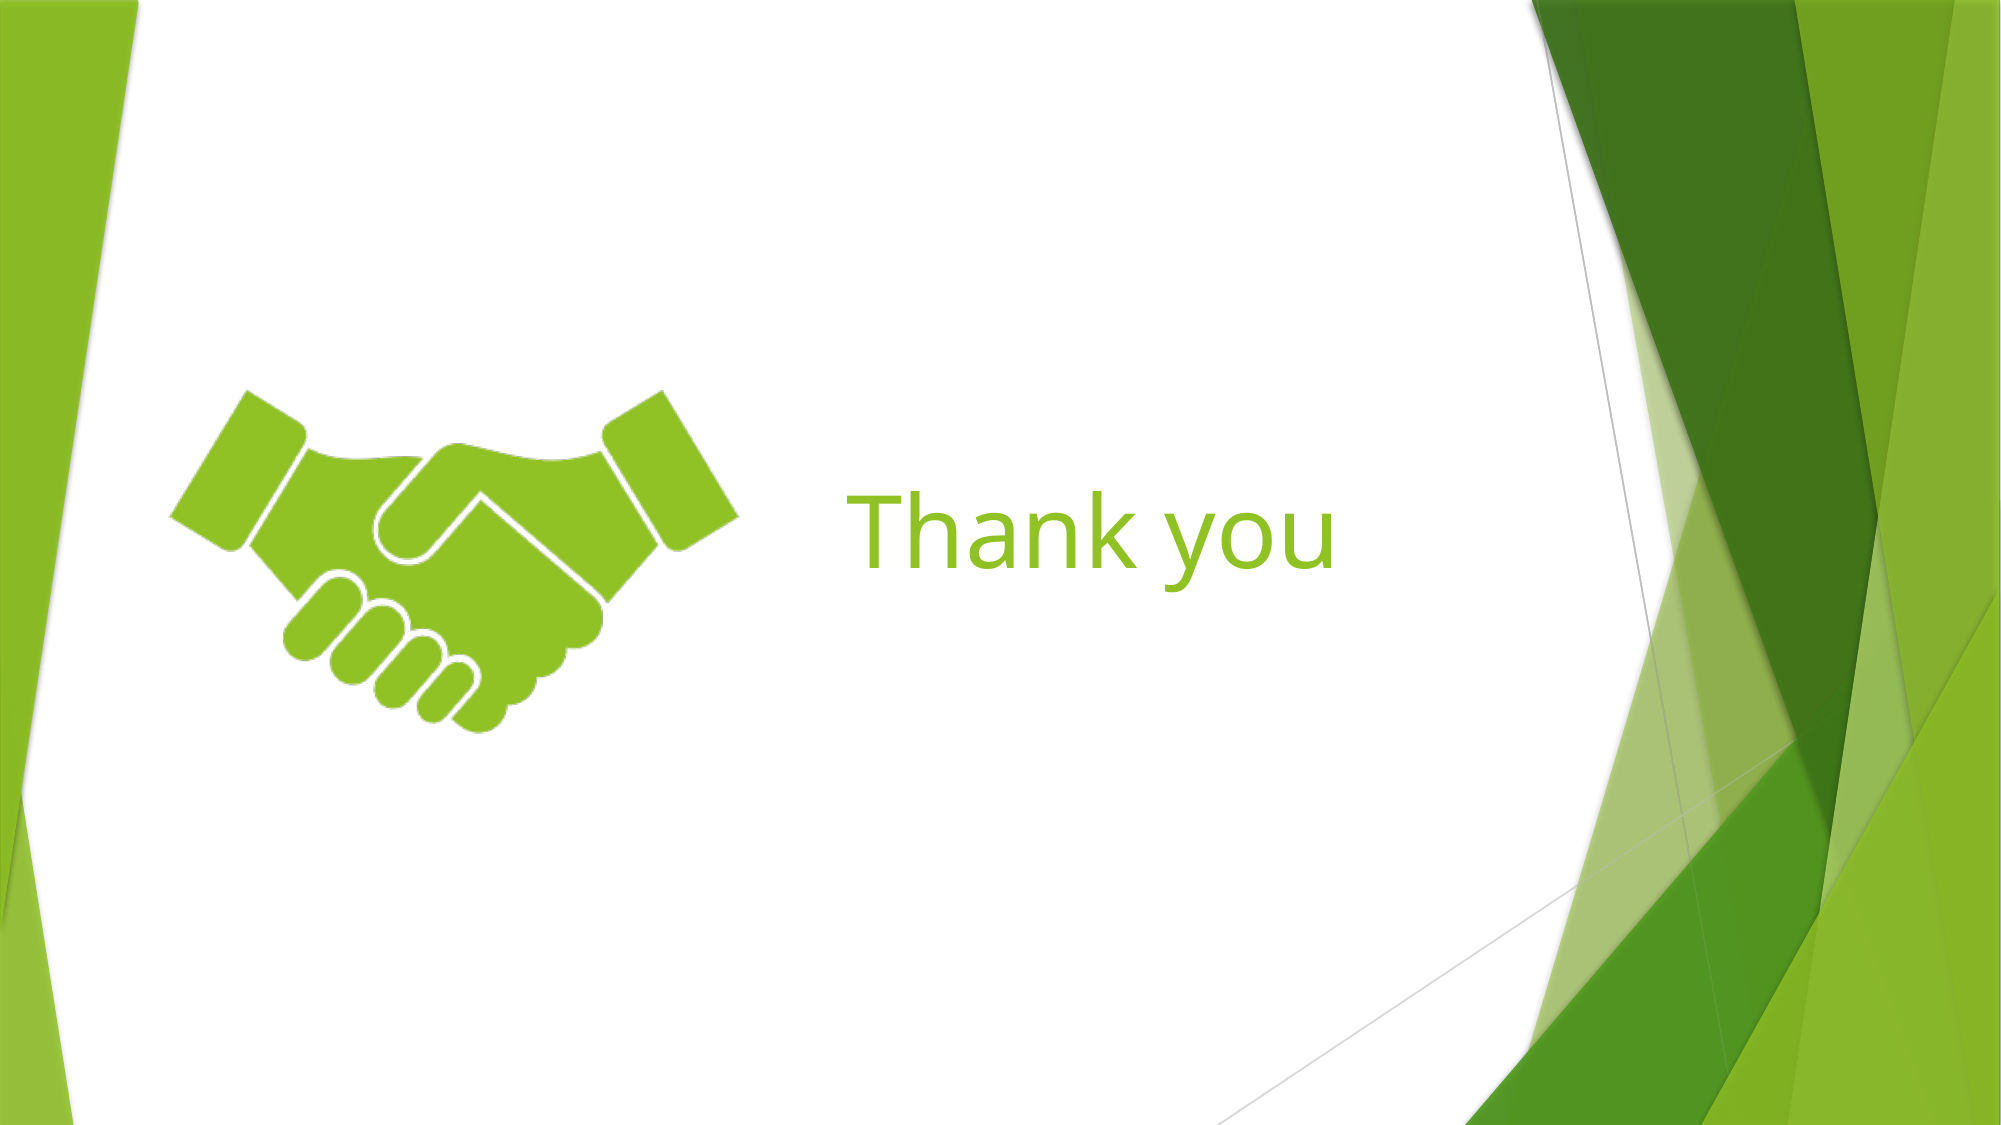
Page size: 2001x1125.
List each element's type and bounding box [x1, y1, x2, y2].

text_box [0, 0, 2000, 1125]
picture [145, 253, 764, 873]
